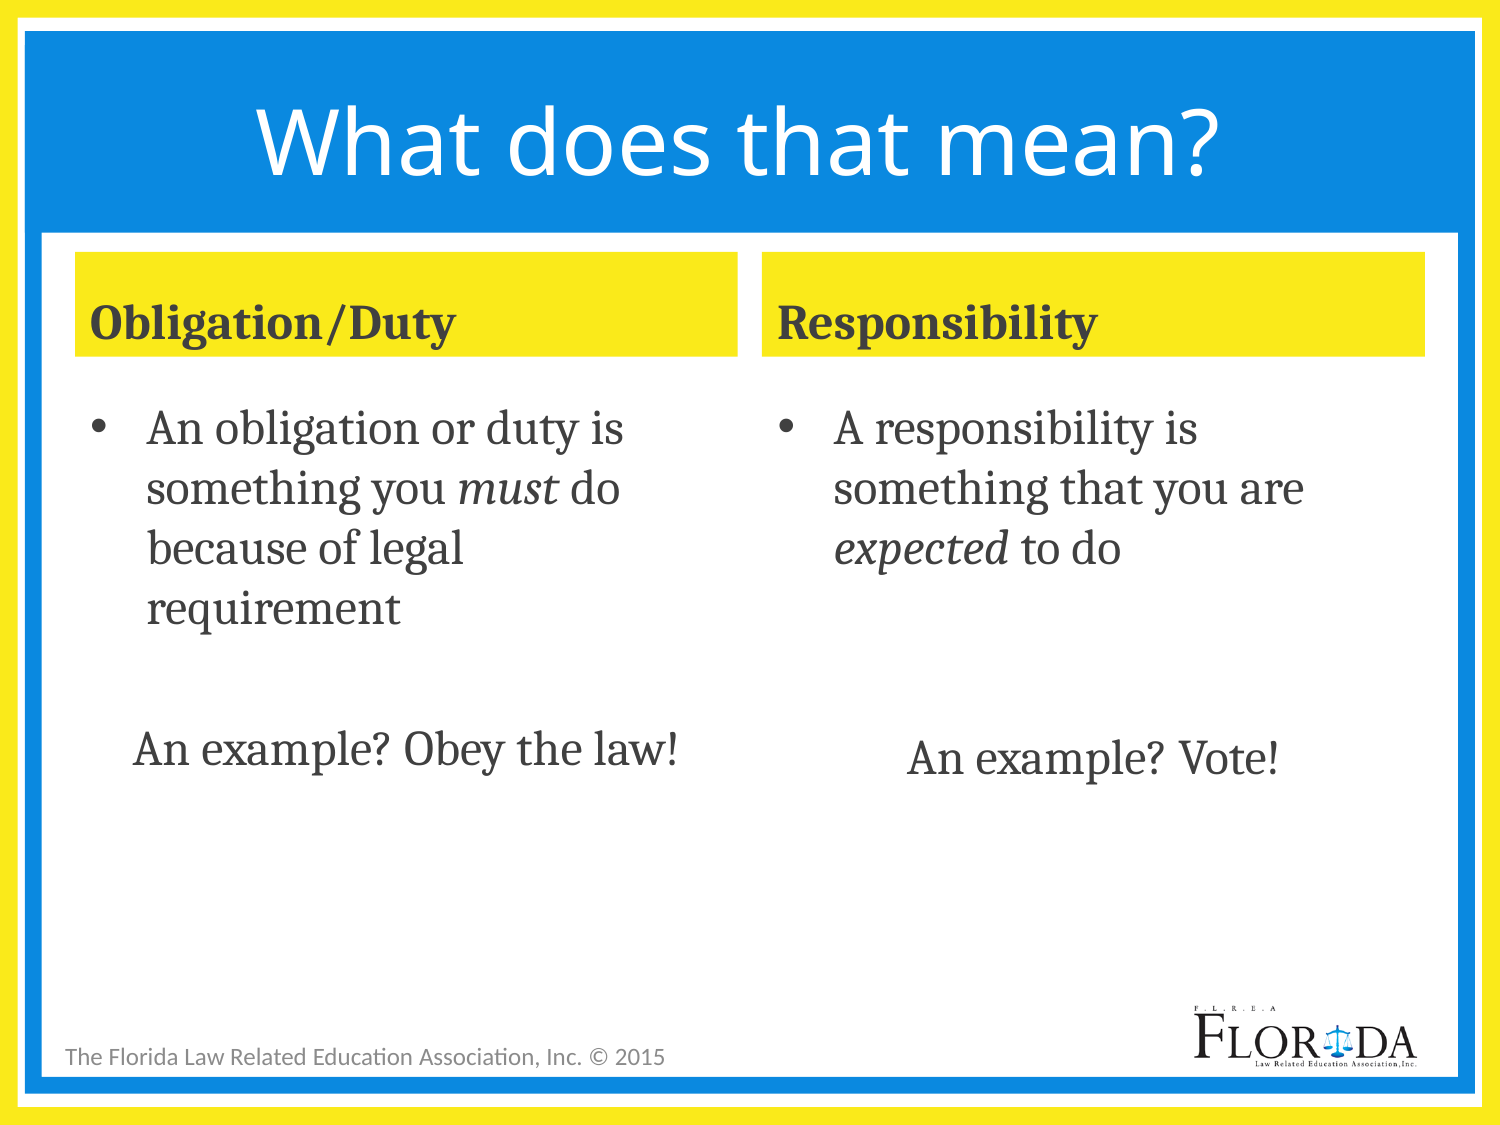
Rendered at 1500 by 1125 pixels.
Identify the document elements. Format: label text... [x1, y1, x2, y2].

list An obligation or duty is something you must do because of legal requirement An example? Obey the law! [75, 387, 738, 1036]
list Responsibility [761, 251, 1425, 357]
title What does that mean? [24, 45, 1475, 233]
picture [1175, 991, 1448, 1072]
list A responsibility is something that you are expected to do An example? Vote! [762, 387, 1426, 1036]
list Obligation/Duty [75, 251, 738, 357]
